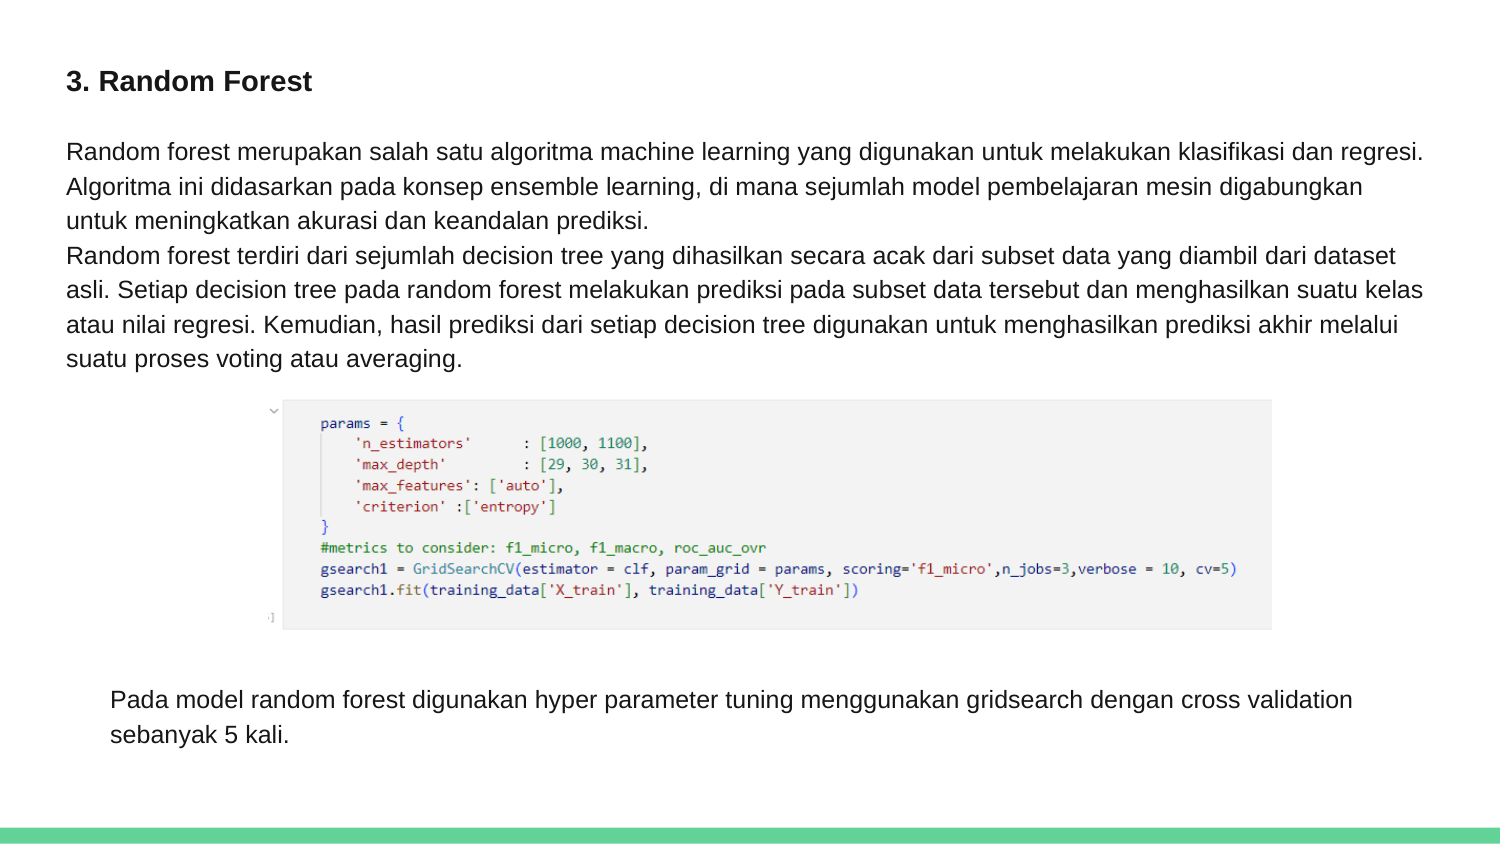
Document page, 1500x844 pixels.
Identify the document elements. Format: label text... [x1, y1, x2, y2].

text_box 3. Random Forest Random forest merupakan salah satu algoritma machine learning yang digunakan untuk melakukan klasifikasi dan regresi. Algoritma ini didasarkan pada konsep ensemble learning, di mana sejumlah model pembelajaran mesin digabungkan untuk meningkatkan akurasi dan keandalan prediksi. Random forest terdiri dari sejumlah decision tree yang dihasilkan secara acak dari subset data yang diambil dari dataset asli. Setiap decision tree pada random forest melakukan prediksi pada subset data tersebut dan menghasilkan suatu kelas atau nilai regresi. Kemudian, hasil prediksi dari setiap decision tree digunakan untuk menghasilkan prediksi akhir melalui suatu proses voting atau averaging. [51, 41, 1449, 422]
text_box Pada model random forest digunakan hyper parameter tuning menggunakan gridsearch dengan cross validation sebanyak 5 kali. [95, 664, 1446, 764]
picture [268, 388, 1273, 635]
